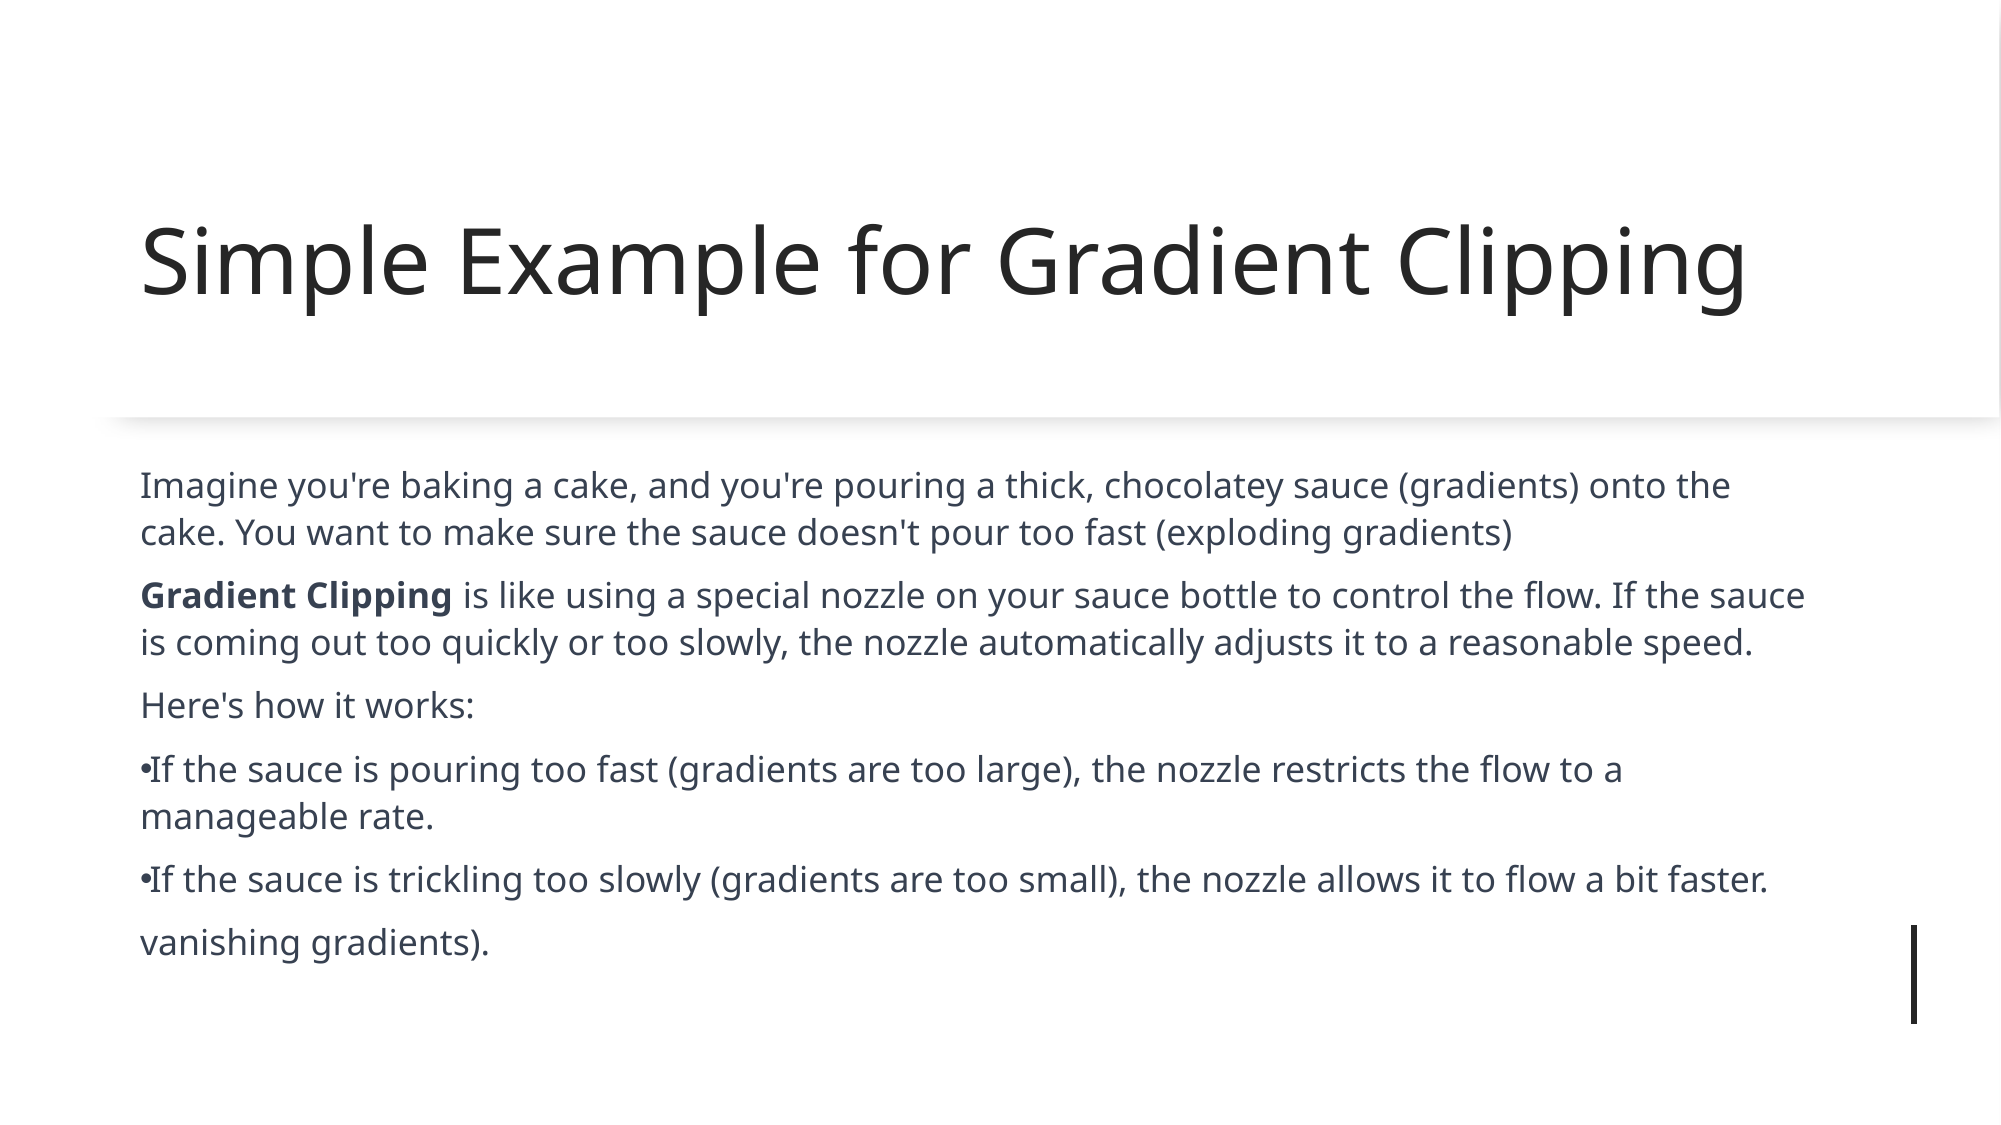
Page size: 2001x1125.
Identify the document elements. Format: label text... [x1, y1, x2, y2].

title Simple Example for Gradient Clipping [124, 140, 1828, 376]
list Imagine you're baking a cake, and you're pouring a thick, chocolatey sauce (gradients) onto the cake. You want to make sure the sauce doesn't pour too fast (exploding gradients) Gradient Clipping is like using a special nozzle on your sauce bottle to control the flow. If the sauce is coming out too quickly or too slowly, the nozzle automatically adjusts it to a reasonable speed. Here's how it works: If the sauce is pouring too fast (gradients are too large), the nozzle restricts the flow to a manageable rate. If the sauce is trickling too slowly (gradients are too small), the nozzle allows it to flow a bit faster. vanishing gradients). [124, 451, 1828, 987]
